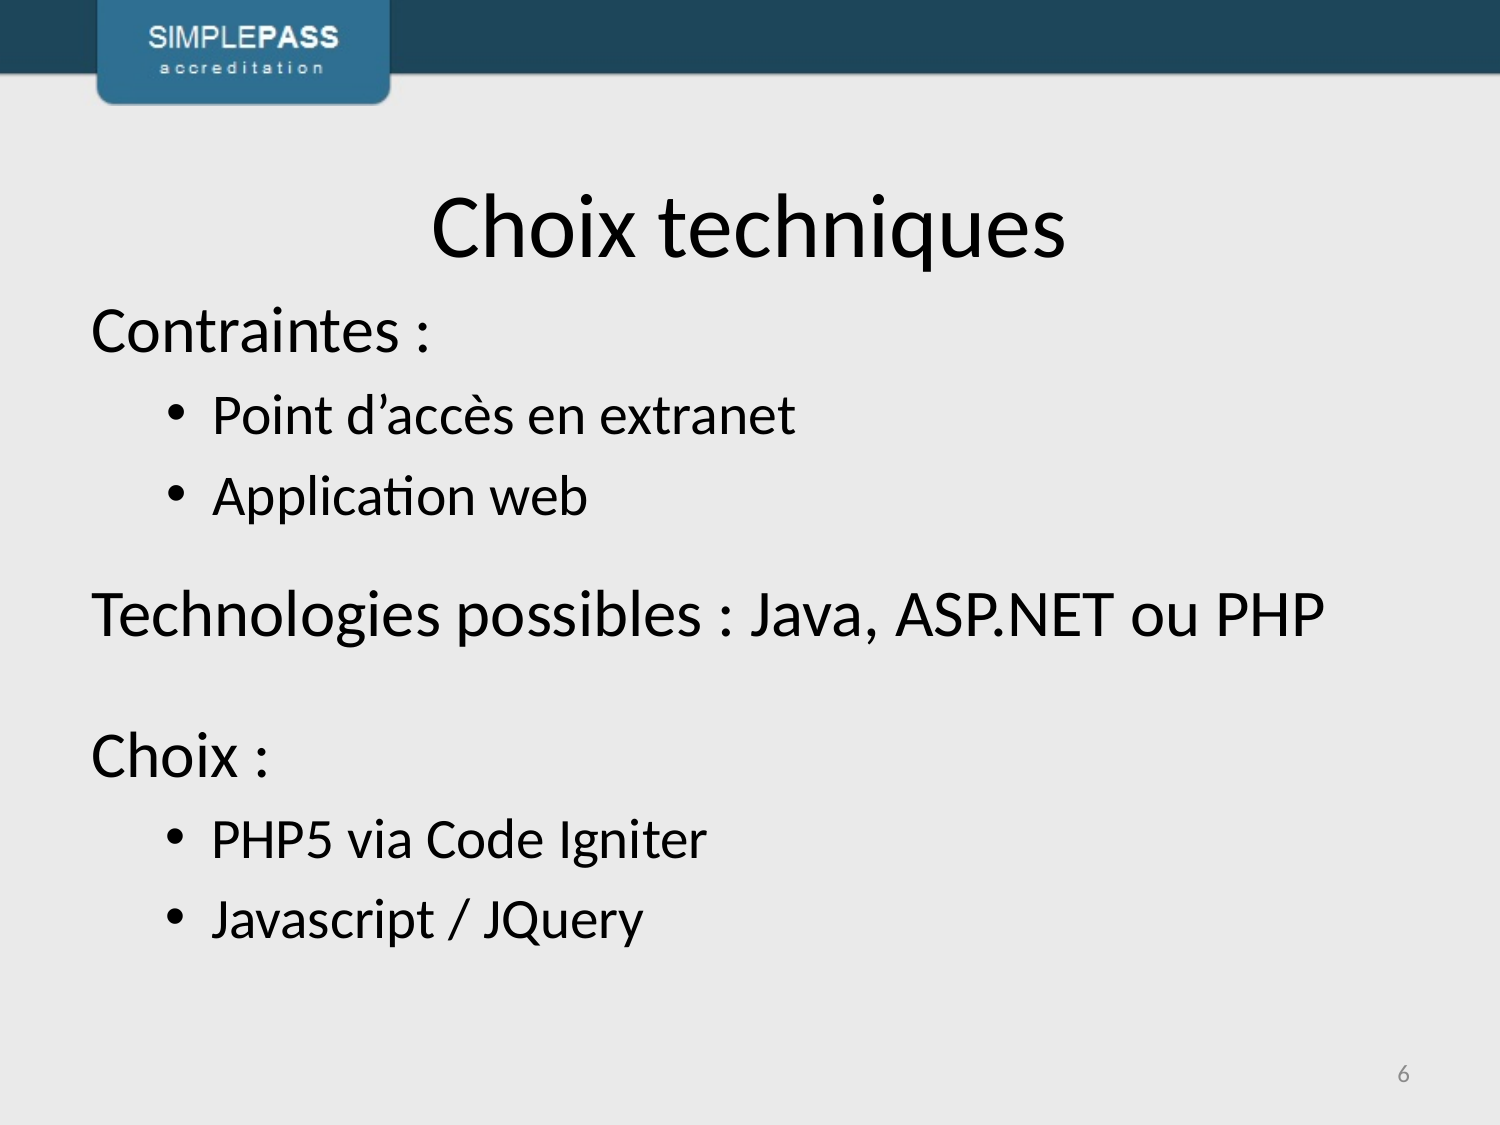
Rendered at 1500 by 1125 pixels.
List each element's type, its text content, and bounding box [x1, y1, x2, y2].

title Choix techniques [75, 126, 1425, 315]
text_box Technologies possibles : Java, ASP.NET ou PHP [76, 562, 1427, 704]
text_box Choix : PHP5 via Code Igniter Javascript / JQuery [76, 704, 1427, 960]
picture [0, 0, 1500, 107]
slide_number 6 [1074, 1042, 1425, 1103]
list Contraintes : Point d’accès en extranet Application web [76, 278, 1427, 538]
